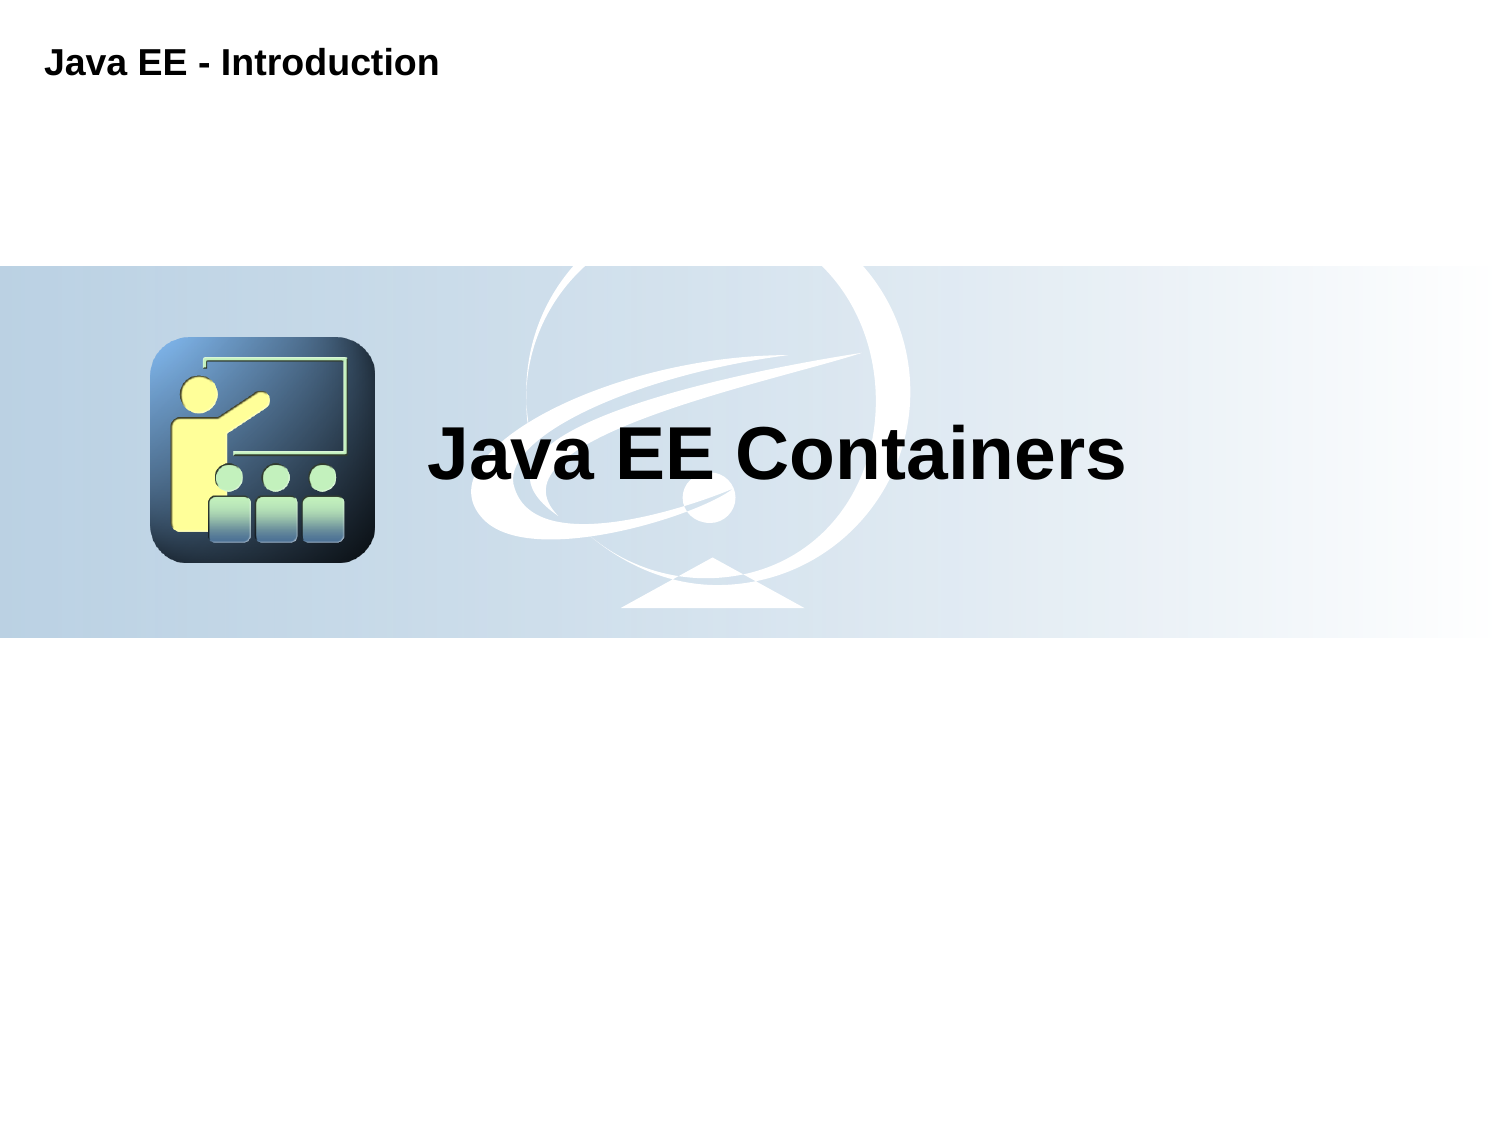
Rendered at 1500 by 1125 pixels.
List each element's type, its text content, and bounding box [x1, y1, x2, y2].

title Java EE Containers [412, 262, 1436, 638]
picture [149, 337, 376, 563]
text_box Java EE - Introduction [29, 30, 1370, 91]
